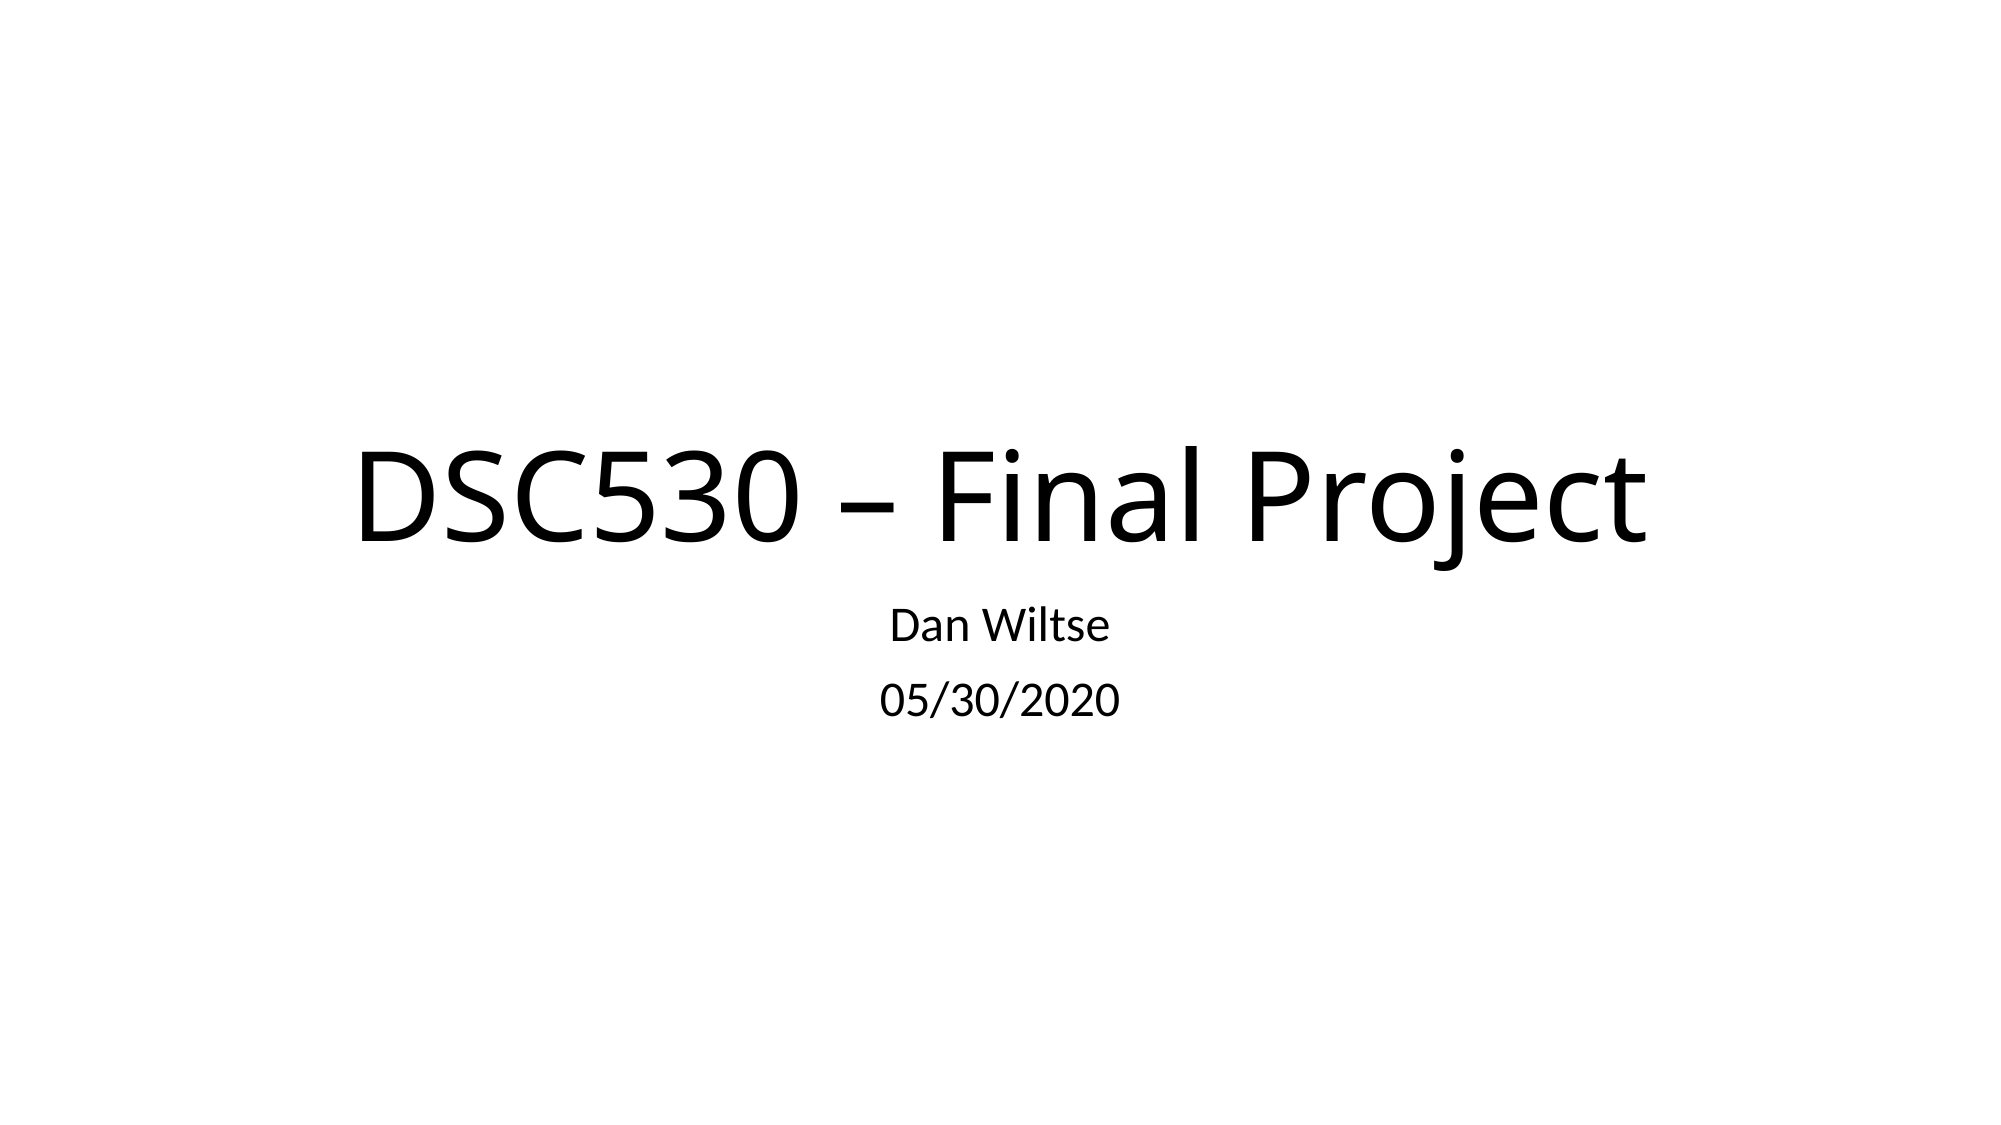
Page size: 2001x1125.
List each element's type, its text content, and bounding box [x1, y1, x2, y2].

title DSC530 – Final Project [249, 184, 1750, 576]
subtitle Dan Wiltse 05/30/2020 [249, 590, 1750, 863]
